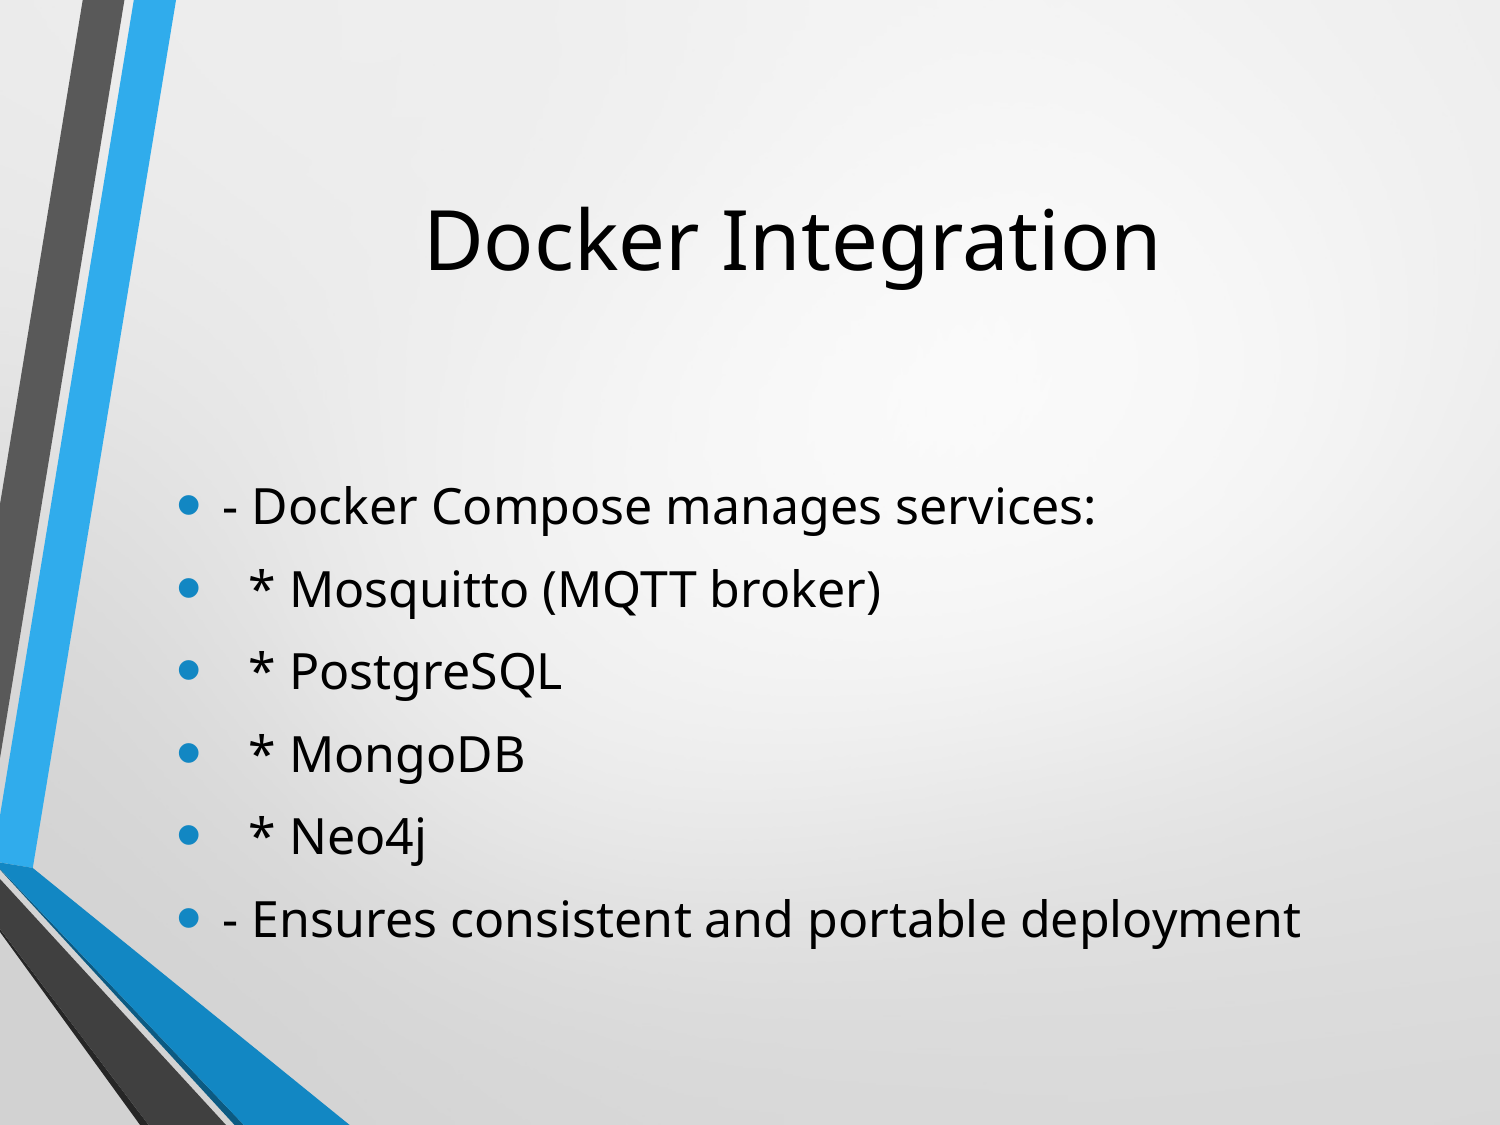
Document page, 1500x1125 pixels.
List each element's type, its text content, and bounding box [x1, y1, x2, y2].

title Docker Integration [161, 75, 1425, 400]
list - Docker Compose manages services: * Mosquitto (MQTT broker) * PostgreSQL * MongoDB * Neo4j - Ensures consistent and portable deployment [161, 437, 1425, 985]
